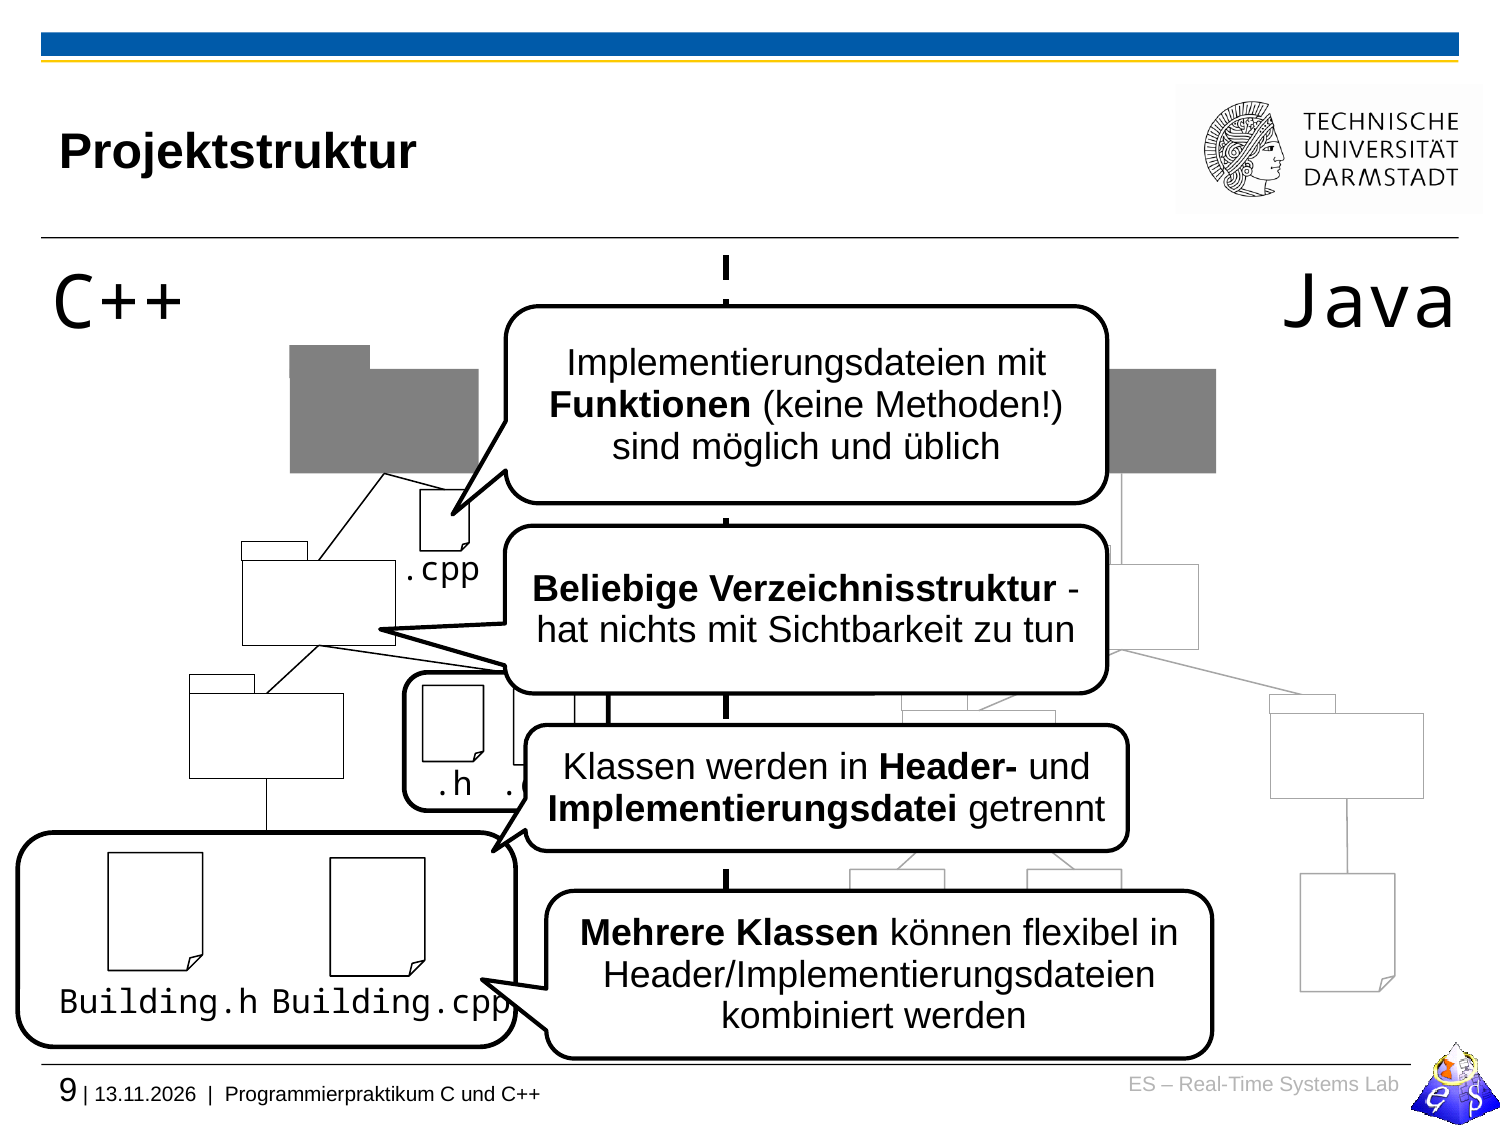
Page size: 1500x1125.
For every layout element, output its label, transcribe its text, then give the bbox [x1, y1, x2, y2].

text_box Building.cpp [512, 1010, 526, 1028]
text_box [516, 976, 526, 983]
text_box Klassen werden in Header- und Implementierungsdatei getrennt [1060, 722, 1130, 854]
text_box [978, 649, 1122, 711]
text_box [1044, 545, 1199, 648]
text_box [318, 483, 382, 561]
picture [1411, 1041, 1500, 1125]
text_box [403, 672, 609, 811]
text_box [1027, 869, 1122, 888]
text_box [978, 795, 1075, 870]
picture [1187, 84, 1483, 214]
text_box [189, 673, 344, 779]
text_box Beliebige Verzeichnisstruktur - hat nichts mit Sichtbarkeit zu tun [730, 523, 1108, 696]
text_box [1269, 694, 1424, 799]
text_box Klassen werden in Header- und Implementierungsdatei getrennt [491, 722, 721, 854]
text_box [1026, 344, 1217, 474]
text_box Java [1263, 253, 1473, 353]
text_box [1300, 873, 1395, 992]
text_box [17, 832, 516, 1047]
title Projektstruktur [58, 80, 1187, 218]
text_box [318, 645, 507, 673]
text_box C++ [36, 254, 201, 353]
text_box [388, 489, 493, 597]
text_box Implementierungsdateien mit Funktionen (keine Methoden!) sind möglich und üblich [730, 304, 1110, 506]
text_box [288, 344, 479, 474]
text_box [241, 540, 396, 646]
text_box [849, 869, 945, 888]
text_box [1123, 649, 1303, 695]
text_box Klassen werden in Header- und Implementierungsdatei getrennt [730, 722, 896, 854]
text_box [384, 473, 446, 490]
text_box Implementierungsdateien mit Funktionen (keine Methoden!) sind möglich und üblich [465, 304, 721, 506]
text_box Mehrere Klassen können flexibel in Header/Implementierungsdateien kombiniert werden [479, 888, 1215, 1061]
text_box Beliebige Verzeichnisstruktur - hat nichts mit Sichtbarkeit zu tun [400, 523, 721, 696]
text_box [901, 691, 1056, 793]
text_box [266, 644, 319, 694]
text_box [897, 795, 976, 870]
